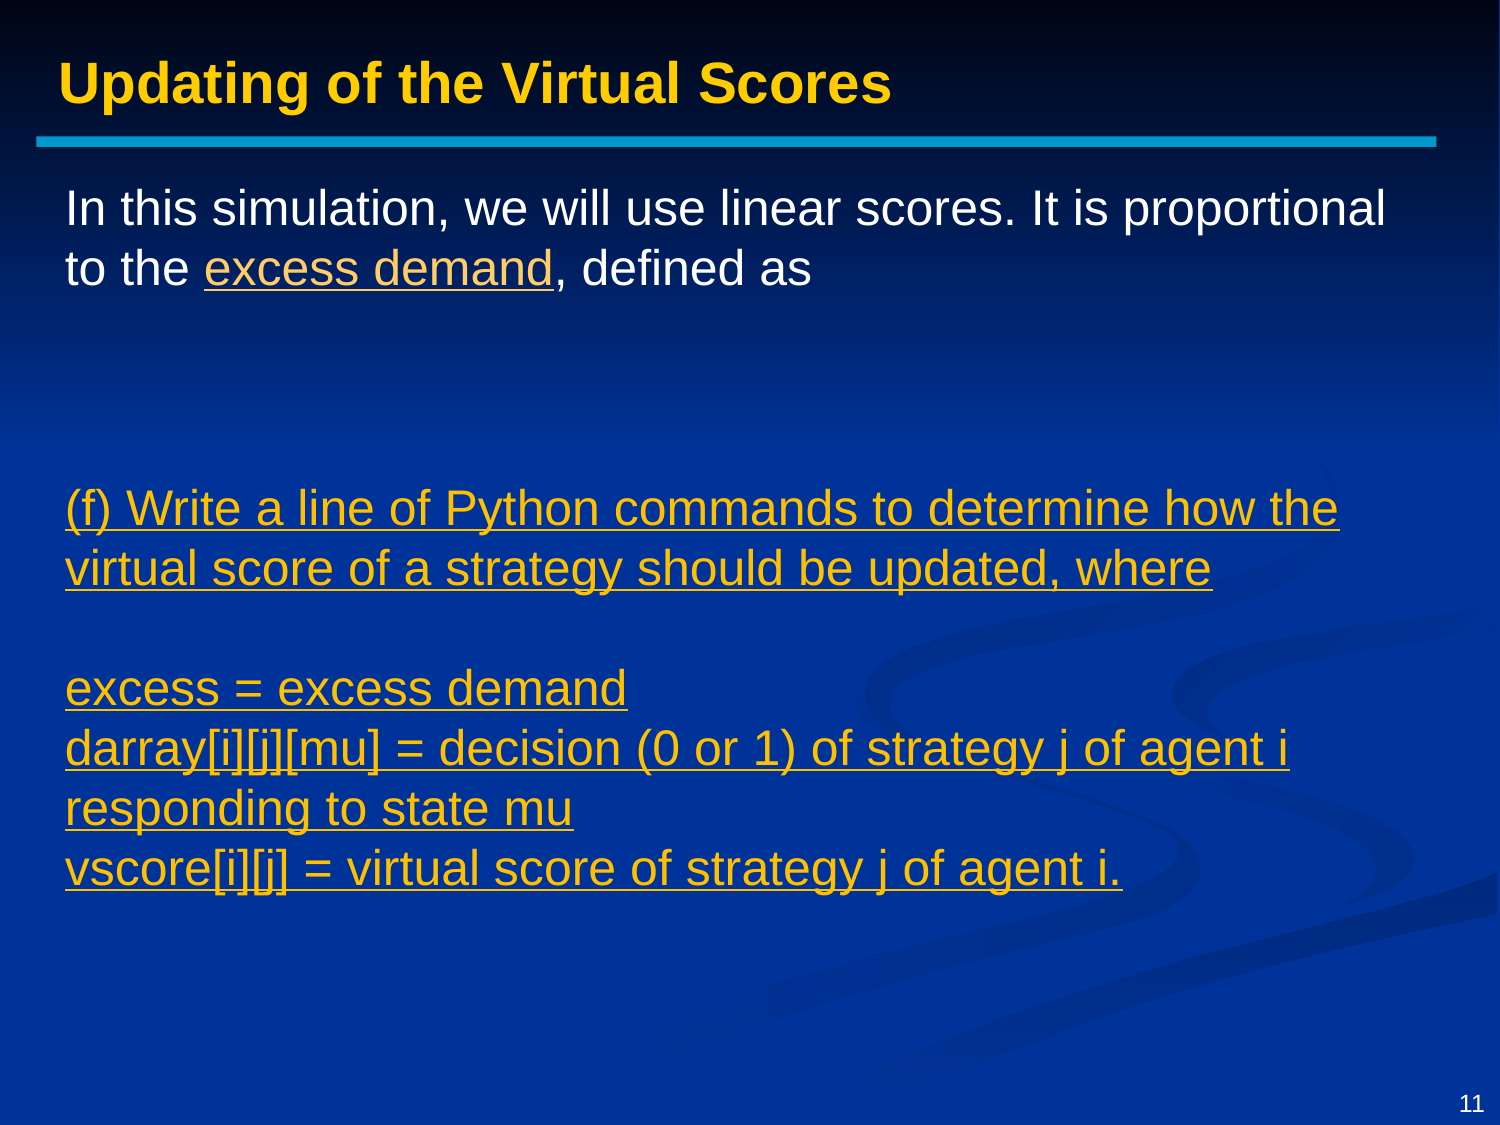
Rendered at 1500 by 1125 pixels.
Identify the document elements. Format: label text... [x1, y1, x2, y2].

text_box Updating of the Virtual Scores [43, 37, 1457, 204]
slide_number 11 [1149, 1046, 1500, 1125]
